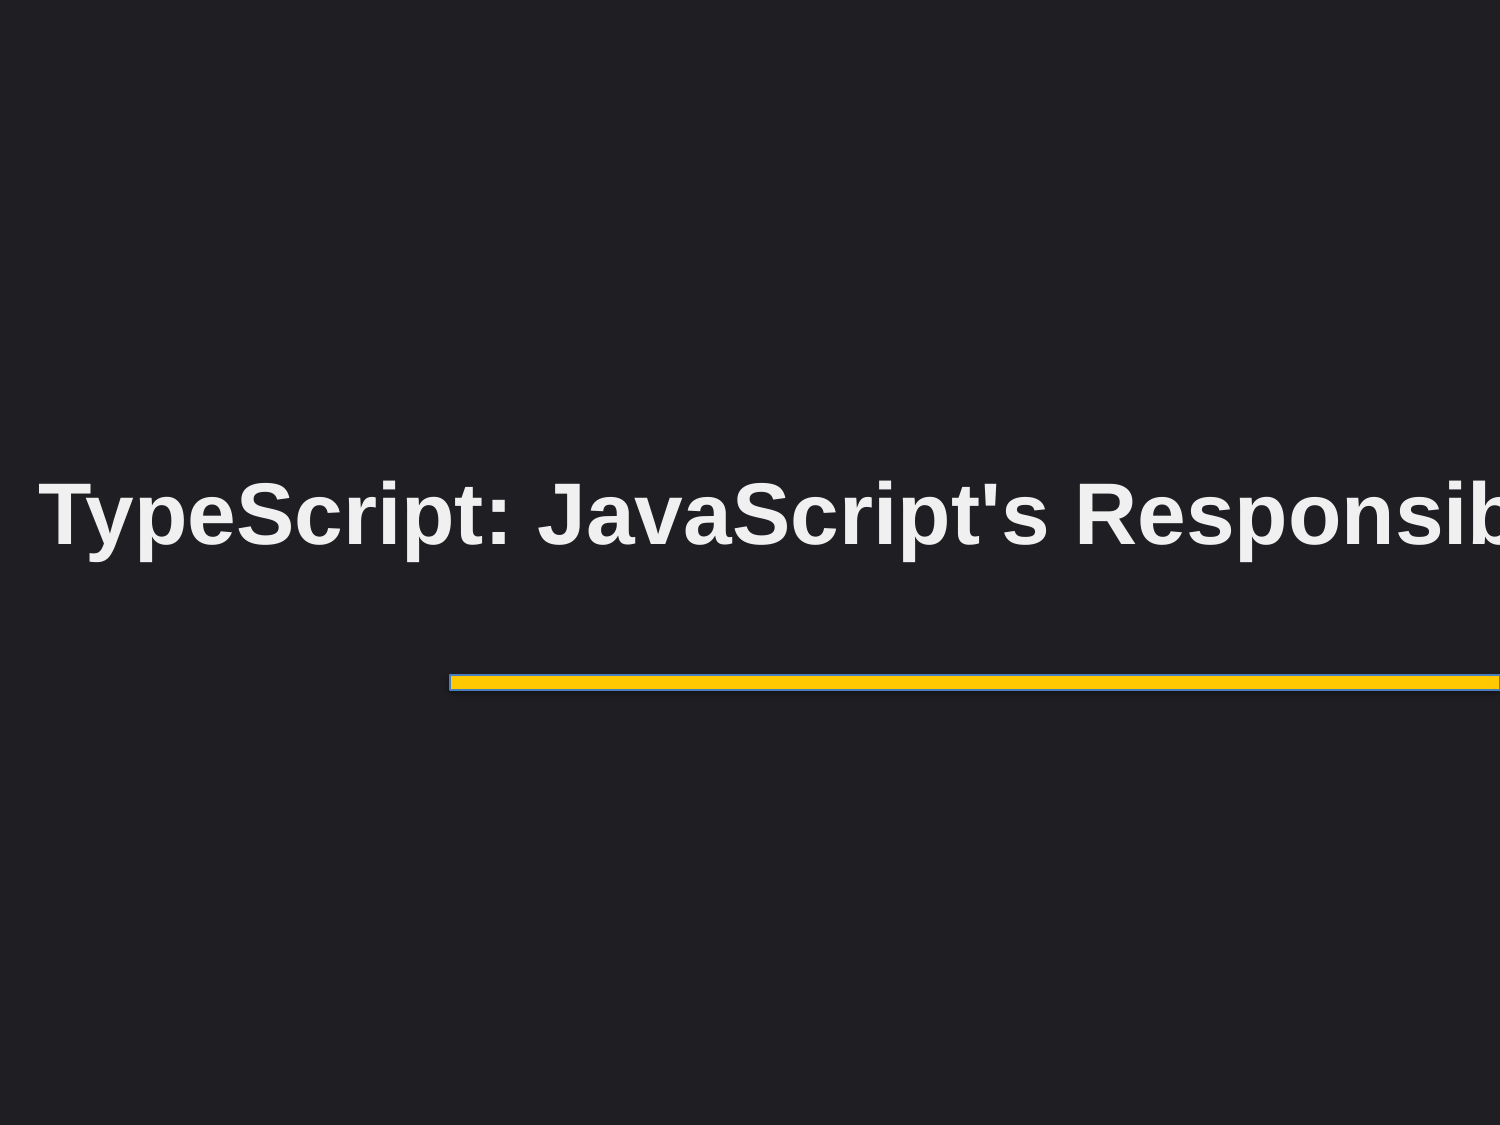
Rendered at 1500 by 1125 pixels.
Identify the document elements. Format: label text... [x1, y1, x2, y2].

text_box TypeScript: JavaScript's Responsible Sibling [23, 449, 1500, 570]
text_box [449, 674, 1500, 691]
